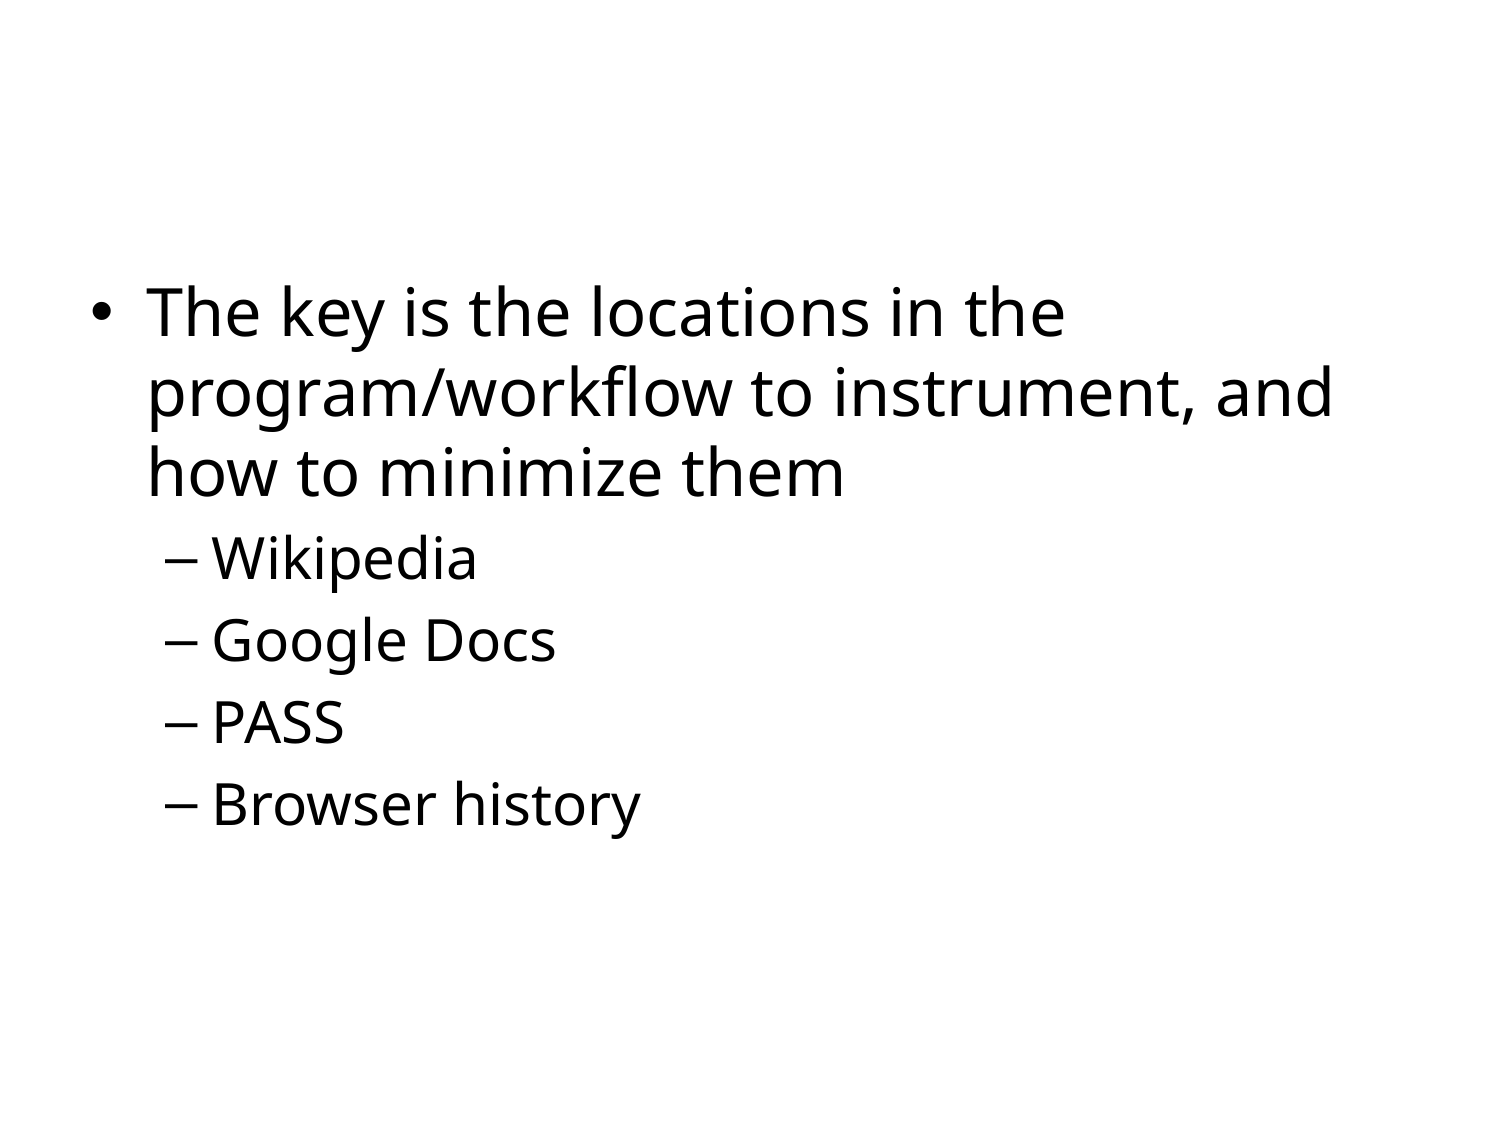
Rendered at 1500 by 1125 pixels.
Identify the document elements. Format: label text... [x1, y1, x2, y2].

list The key is the locations in the program/workflow to instrument, and how to minimize them Wikipedia Google Docs PASS Browser history [75, 262, 1425, 1005]
